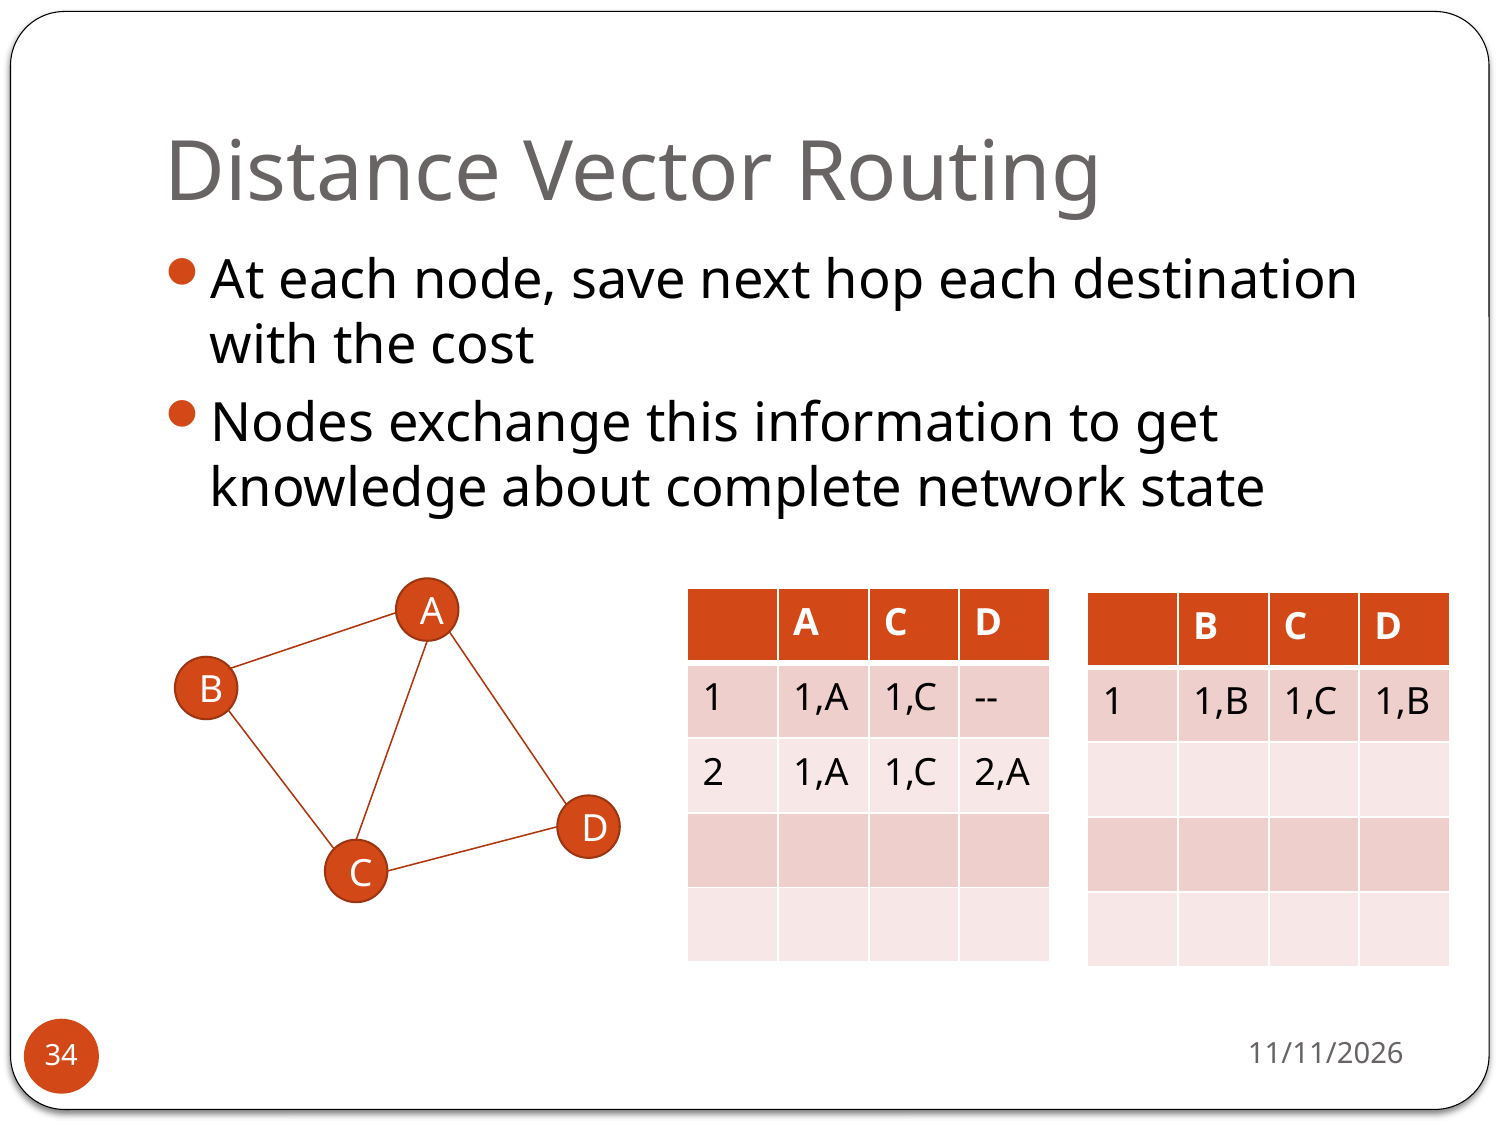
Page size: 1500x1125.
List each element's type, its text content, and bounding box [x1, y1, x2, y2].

table_cell [688, 814, 777, 887]
table_cell [1179, 818, 1268, 891]
text_box B [173, 655, 239, 721]
table_cell [1270, 893, 1358, 966]
table_cell [1360, 743, 1449, 816]
table_cell [1088, 743, 1177, 816]
text_box D [556, 794, 621, 859]
text_box C [323, 839, 388, 904]
table_cell 2,A [960, 739, 1049, 812]
table_cell 1,C [1270, 670, 1358, 741]
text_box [228, 612, 397, 670]
table_cell [1360, 818, 1449, 891]
list At each node, save next hop each destination with the cost Nodes exchange this information to get knowledge about complete network state [150, 237, 1425, 988]
table_cell 1,B [1179, 670, 1268, 741]
table_cell 1,A [779, 739, 868, 812]
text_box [449, 631, 567, 805]
table_cell [1270, 743, 1358, 816]
table_header B [1179, 593, 1268, 665]
slide_number 34 [23, 1018, 99, 1094]
table_header D [1360, 593, 1449, 665]
text_box A [394, 577, 460, 642]
table_cell 1,C [870, 666, 958, 737]
table_cell -- [960, 666, 1049, 737]
table_cell [1360, 893, 1449, 966]
table_cell 1,C [870, 739, 958, 812]
table_cell [1088, 818, 1177, 891]
table_cell 1,B [1360, 670, 1449, 741]
table_header A [779, 589, 868, 660]
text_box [356, 640, 428, 840]
table_cell [960, 814, 1049, 887]
slide_number 21-Mar-13 [1012, 1015, 1419, 1094]
table_header C [1270, 593, 1358, 665]
table_cell 1 [1088, 670, 1177, 741]
table_cell [1088, 893, 1177, 966]
table_cell [870, 888, 958, 961]
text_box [228, 709, 335, 850]
table_cell 1,A [779, 666, 868, 737]
table_cell 2 [688, 739, 777, 812]
table_header [688, 589, 777, 660]
title Distance Vector Routing [150, 45, 1425, 233]
table_cell [960, 888, 1049, 961]
table_cell 1 [688, 666, 777, 737]
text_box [387, 826, 558, 872]
table_cell [870, 814, 958, 887]
table_header D [960, 589, 1049, 660]
table_header [1088, 593, 1177, 665]
table_cell [1179, 893, 1268, 966]
table_cell [1270, 818, 1358, 891]
table_header C [870, 589, 958, 660]
table_cell [779, 888, 868, 961]
table_cell [779, 814, 868, 887]
table_cell [1179, 743, 1268, 816]
table_cell [688, 888, 777, 961]
